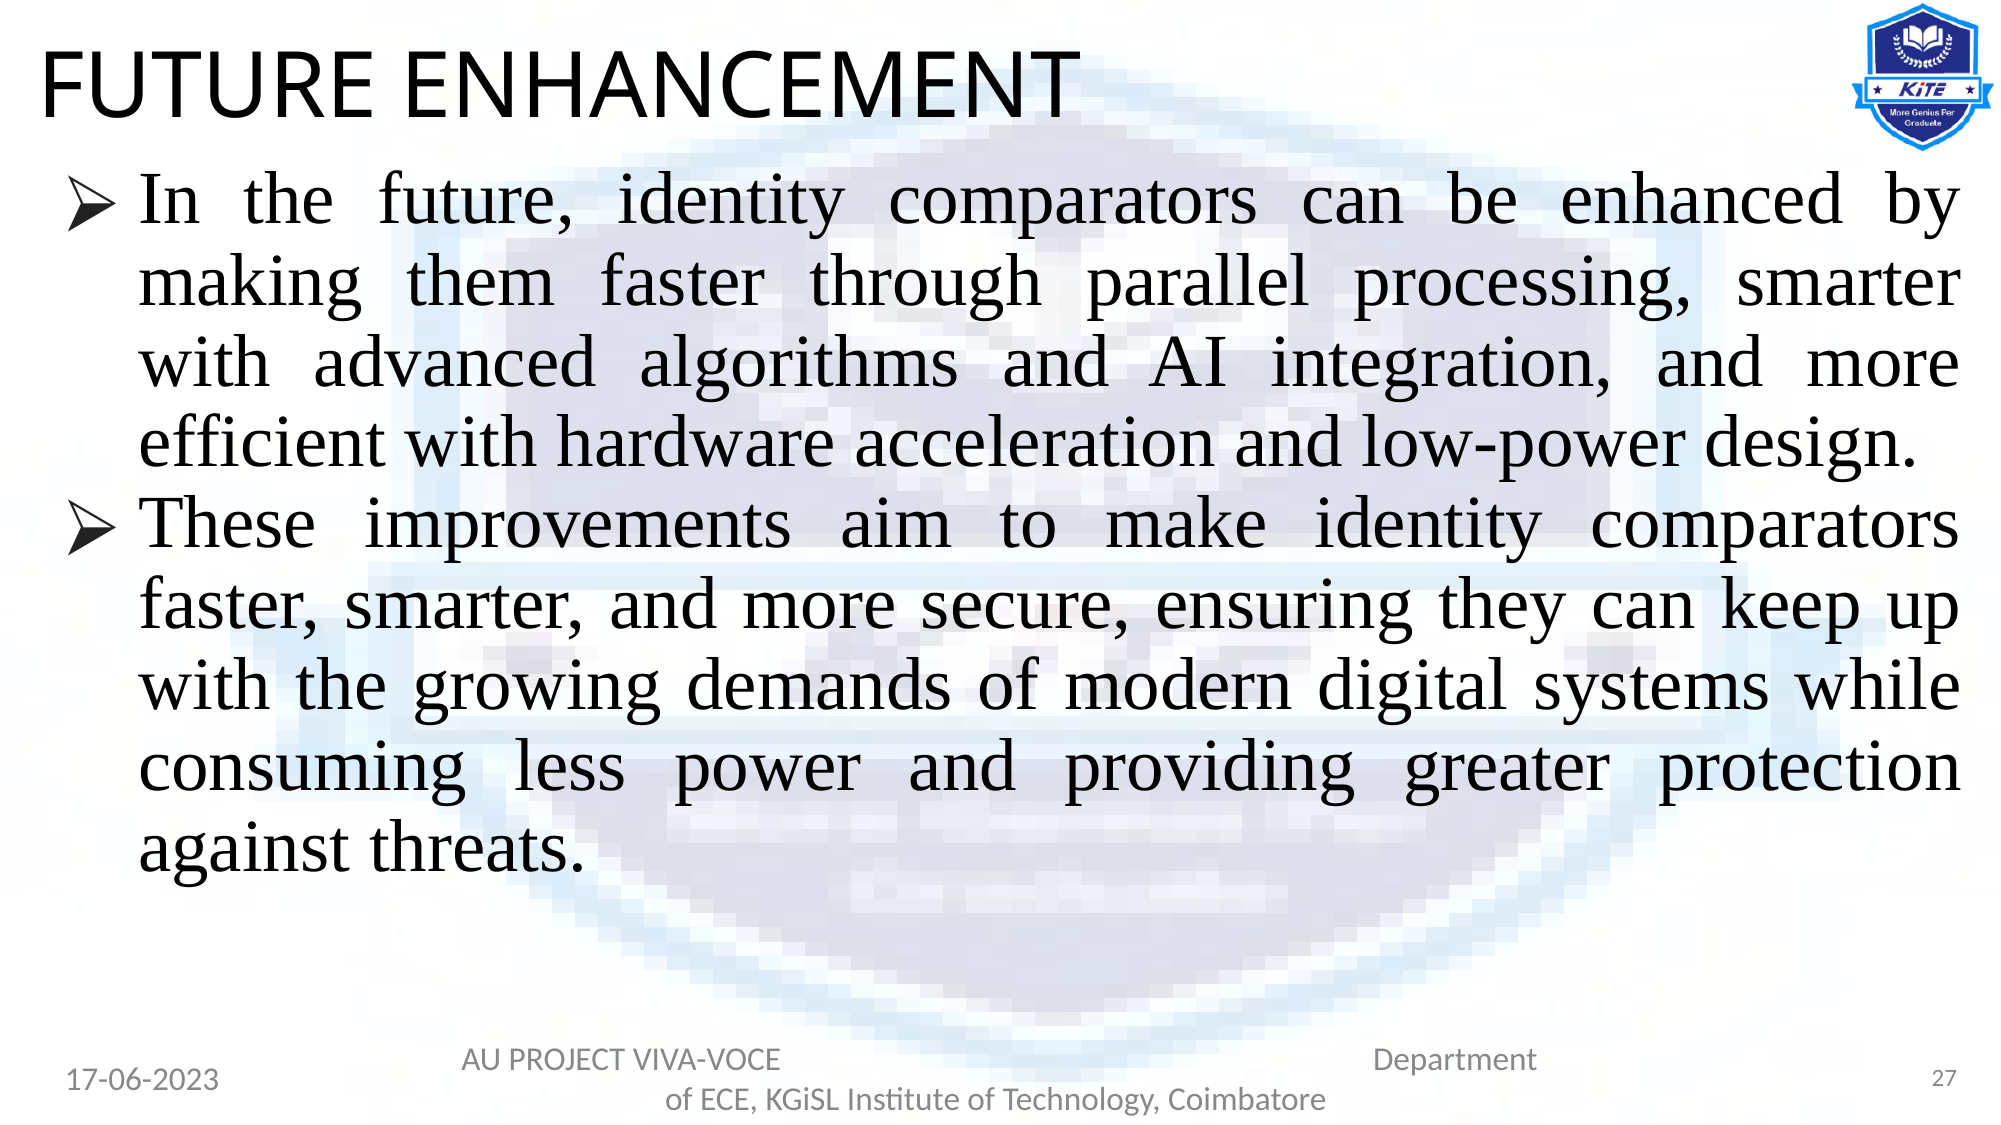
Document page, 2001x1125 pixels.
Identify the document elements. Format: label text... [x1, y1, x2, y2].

list In the future, identity comparators can be enhanced by making them faster through parallel processing, smarter with advanced algorithms and AI integration, and more efficient with hardware acceleration and low-power design. These improvements aim to make identity comparators faster, smarter, and more secure, ensuring they can keep up with the growing demands of modern digital systems while consuming less power and providing greater protection against threats. [49, 151, 1978, 1032]
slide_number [49, 1047, 268, 1108]
slide_number 27 [1880, 1046, 1973, 1107]
footer AU PROJECT VIVA-VOCE Department of ECE, KGiSL Institute of Technology, Coimbatore [444, 1047, 1555, 1108]
picture [1837, 0, 2000, 152]
title FUTURE ENHANCEMENT [22, 18, 1748, 157]
